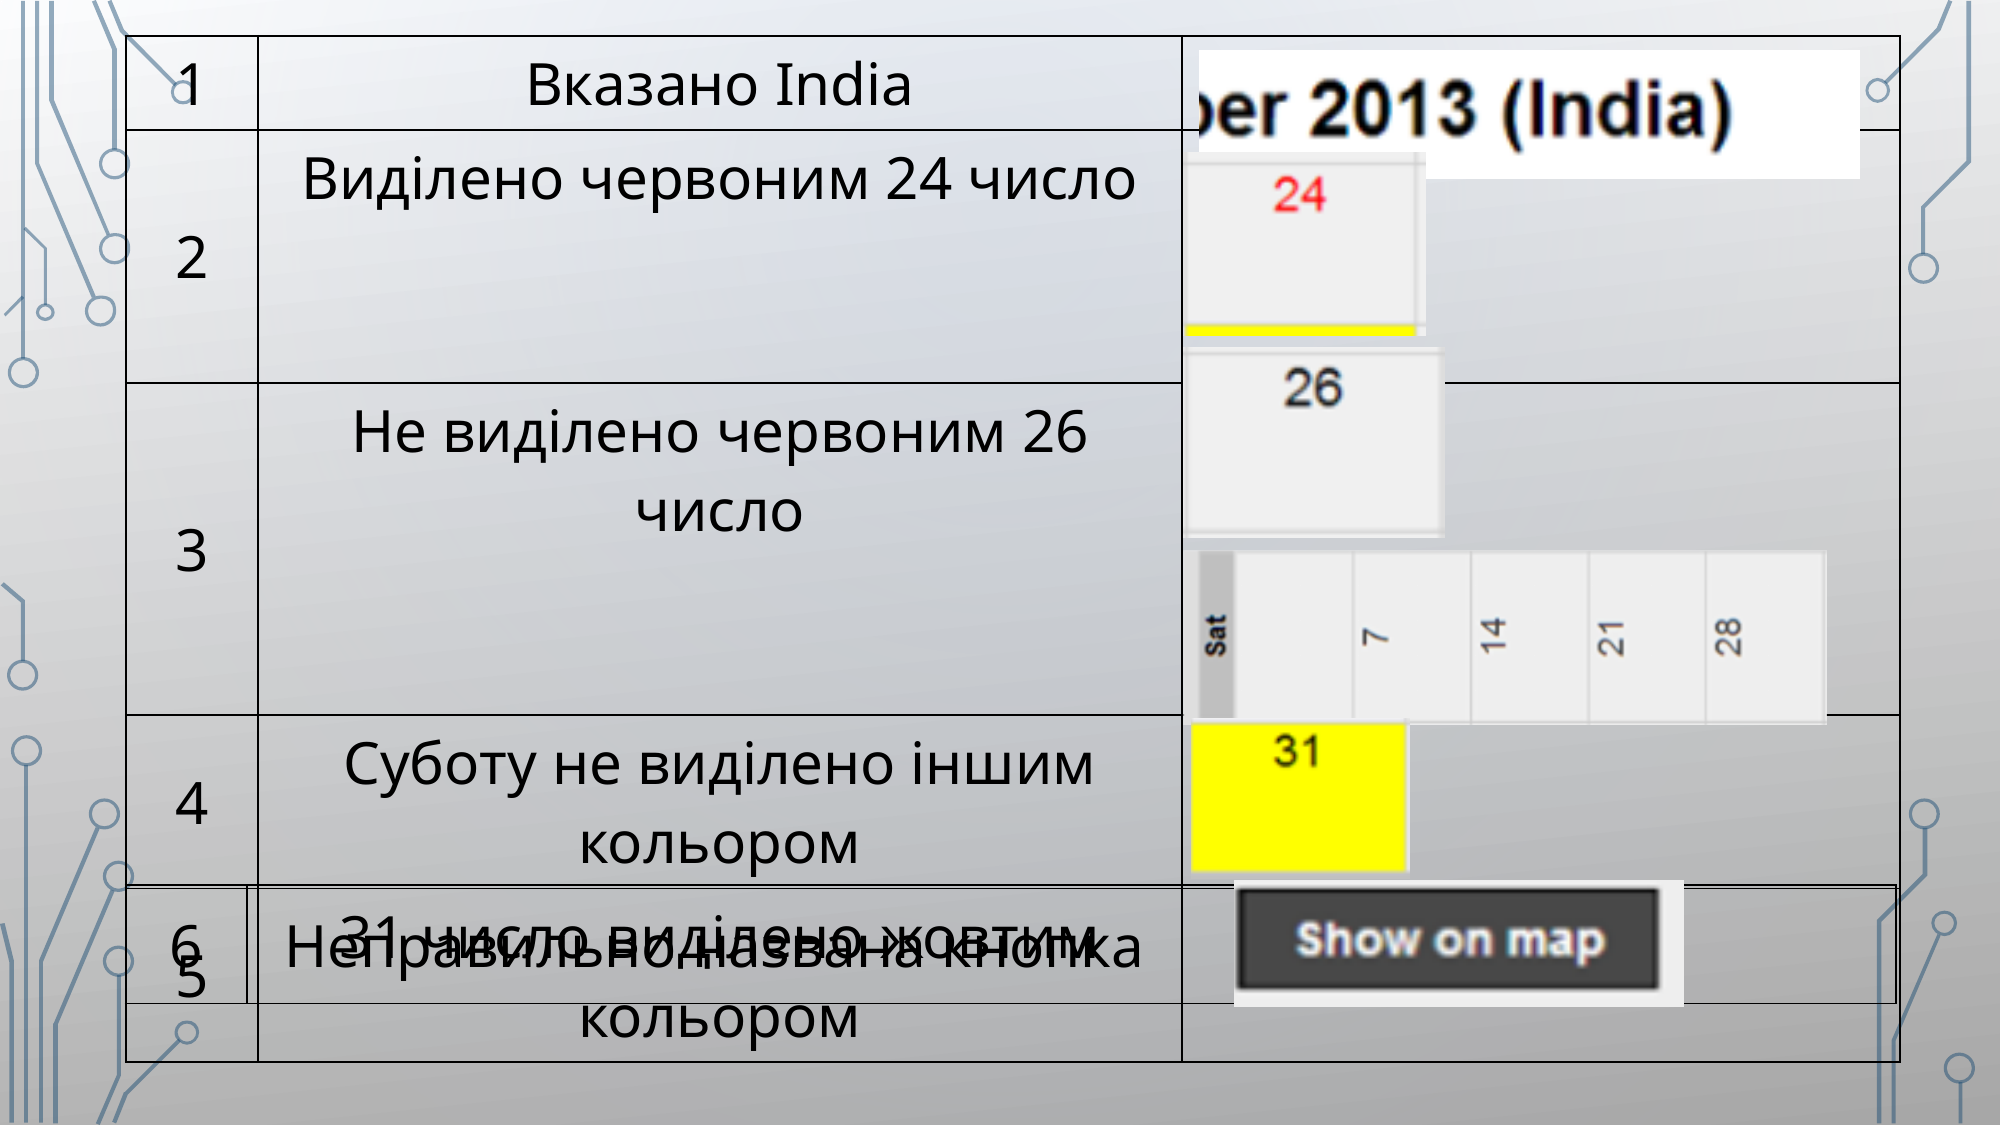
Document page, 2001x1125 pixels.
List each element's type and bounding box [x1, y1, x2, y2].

text_box [1863, 0, 1976, 1124]
text_box [0, 0, 201, 1125]
picture [201, 0, 2000, 1125]
